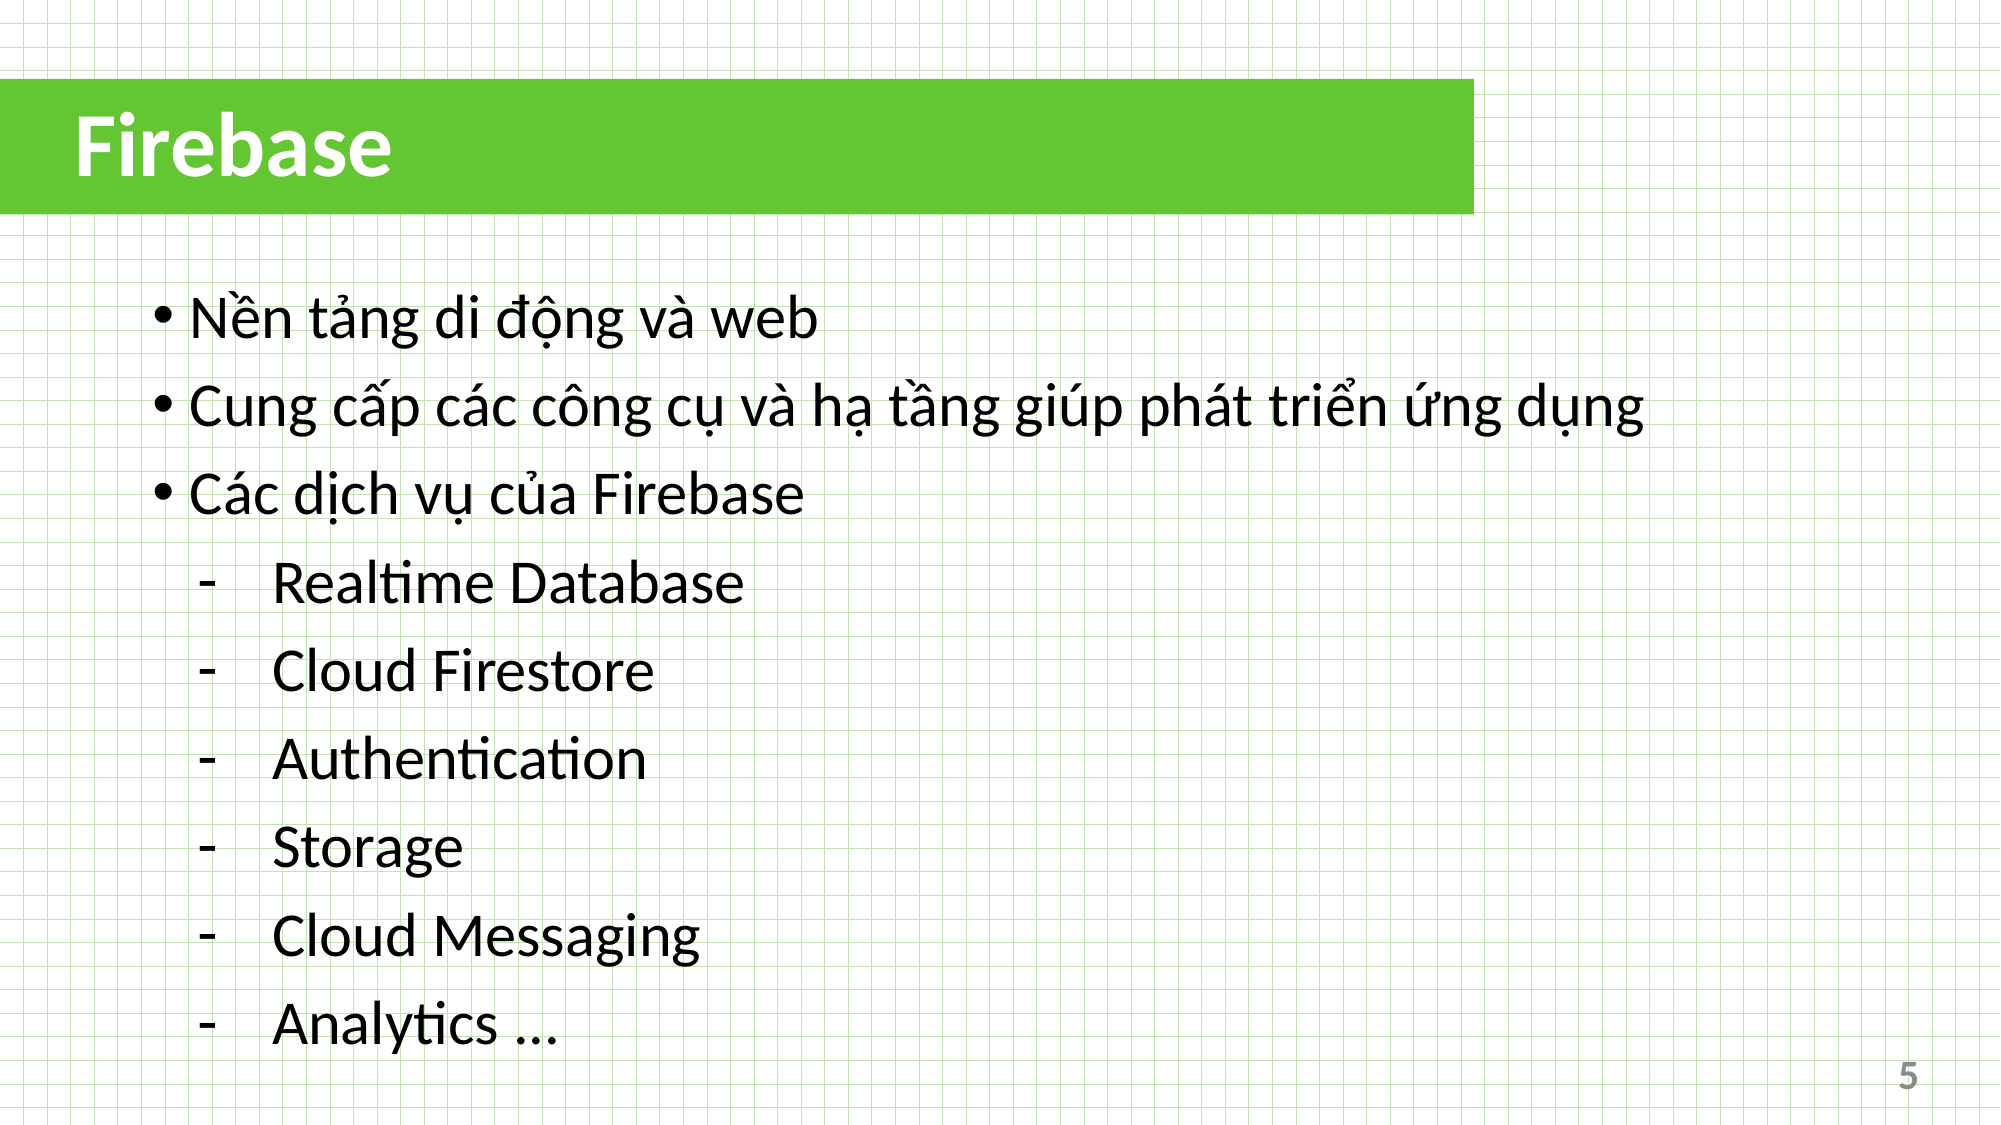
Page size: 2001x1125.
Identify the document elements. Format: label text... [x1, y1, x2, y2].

list Nền tảng di động và web Cung cấp các công cụ và hạ tầng giúp phát triển ứng dụng Các dịch vụ của Firebase Realtime Database Cloud Firestore Authentication Storage Cloud Messaging Analytics ... [137, 276, 1863, 991]
title Firebase [0, 78, 1474, 215]
slide_number 5 [1484, 1042, 1935, 1103]
